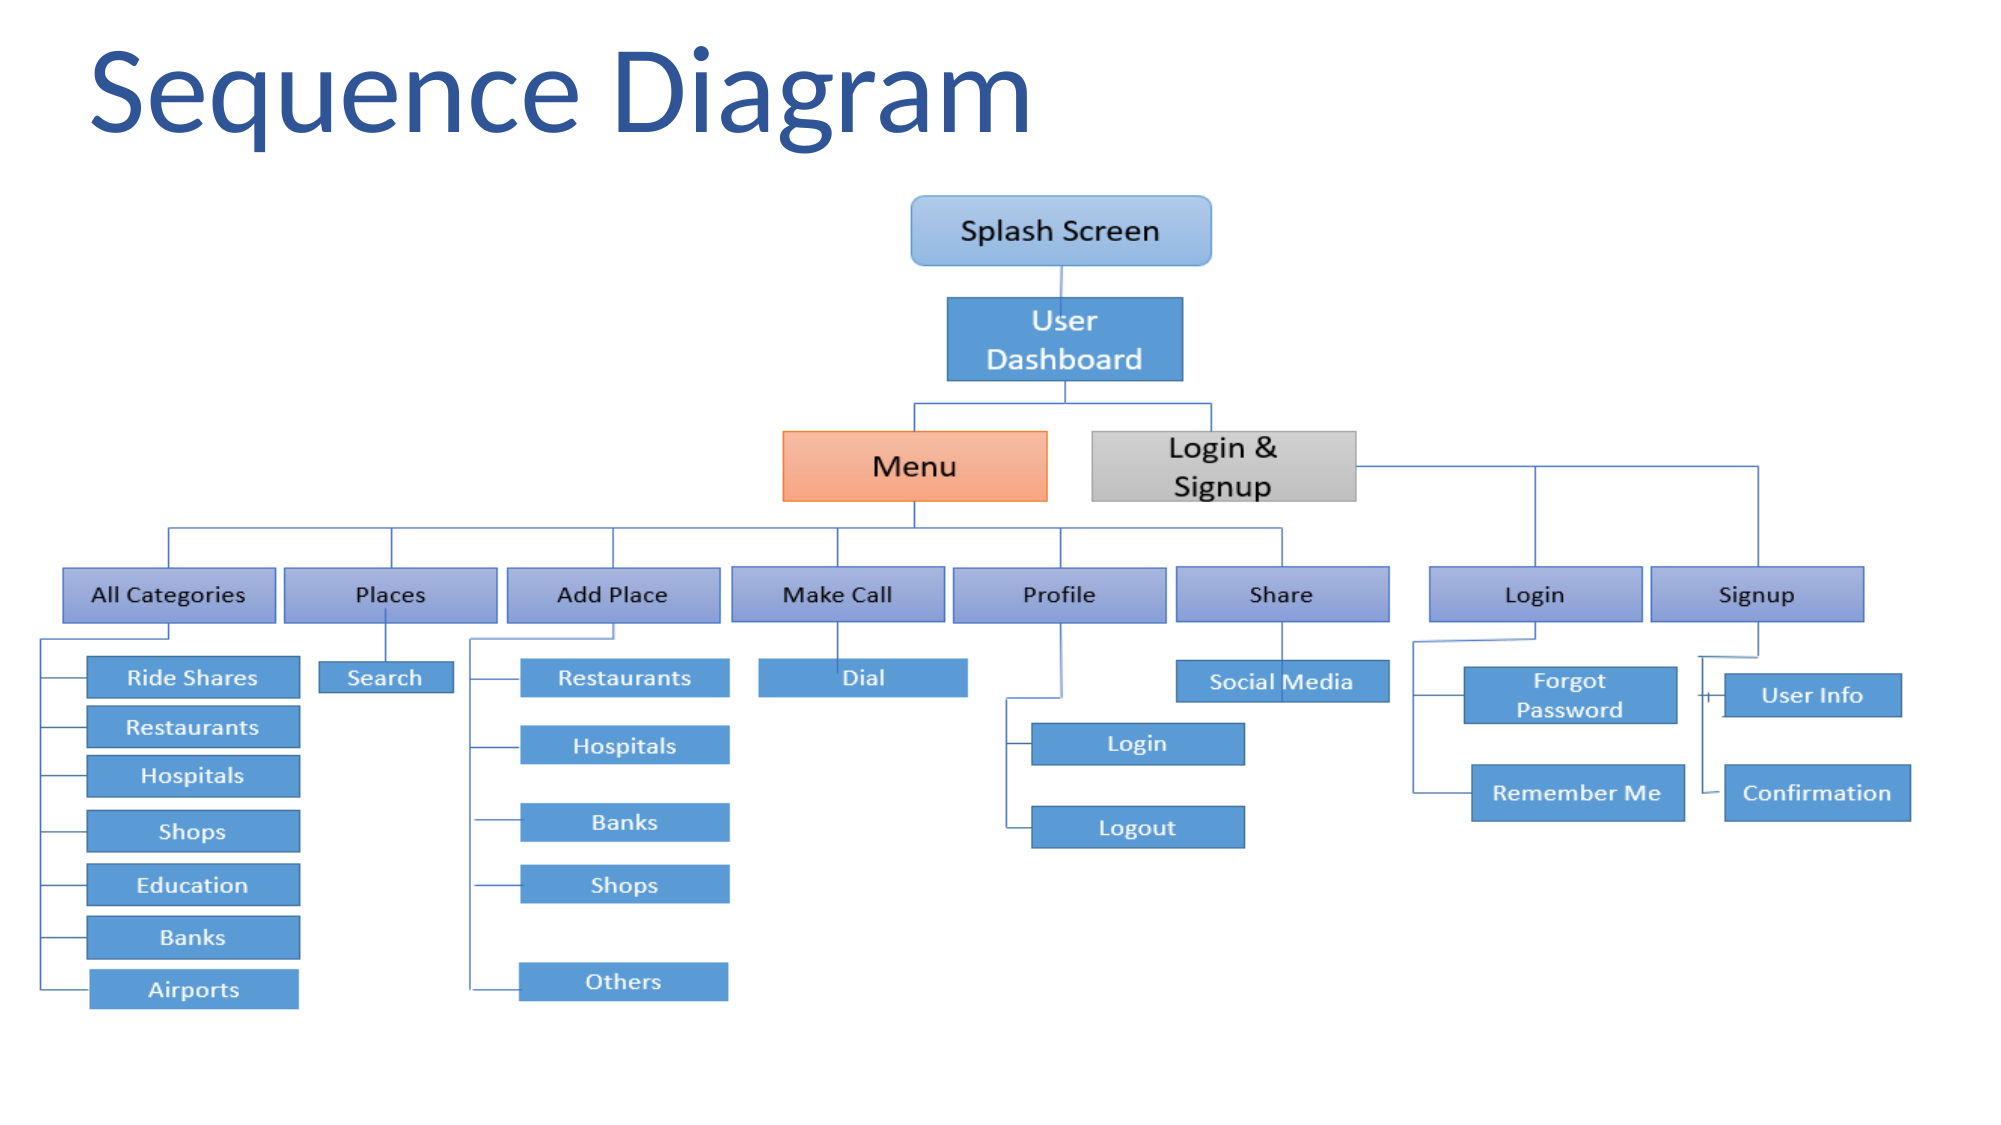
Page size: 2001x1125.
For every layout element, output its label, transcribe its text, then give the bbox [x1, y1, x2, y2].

picture [37, 166, 1913, 1075]
text_box Sequence Diagram [74, 0, 1174, 165]
